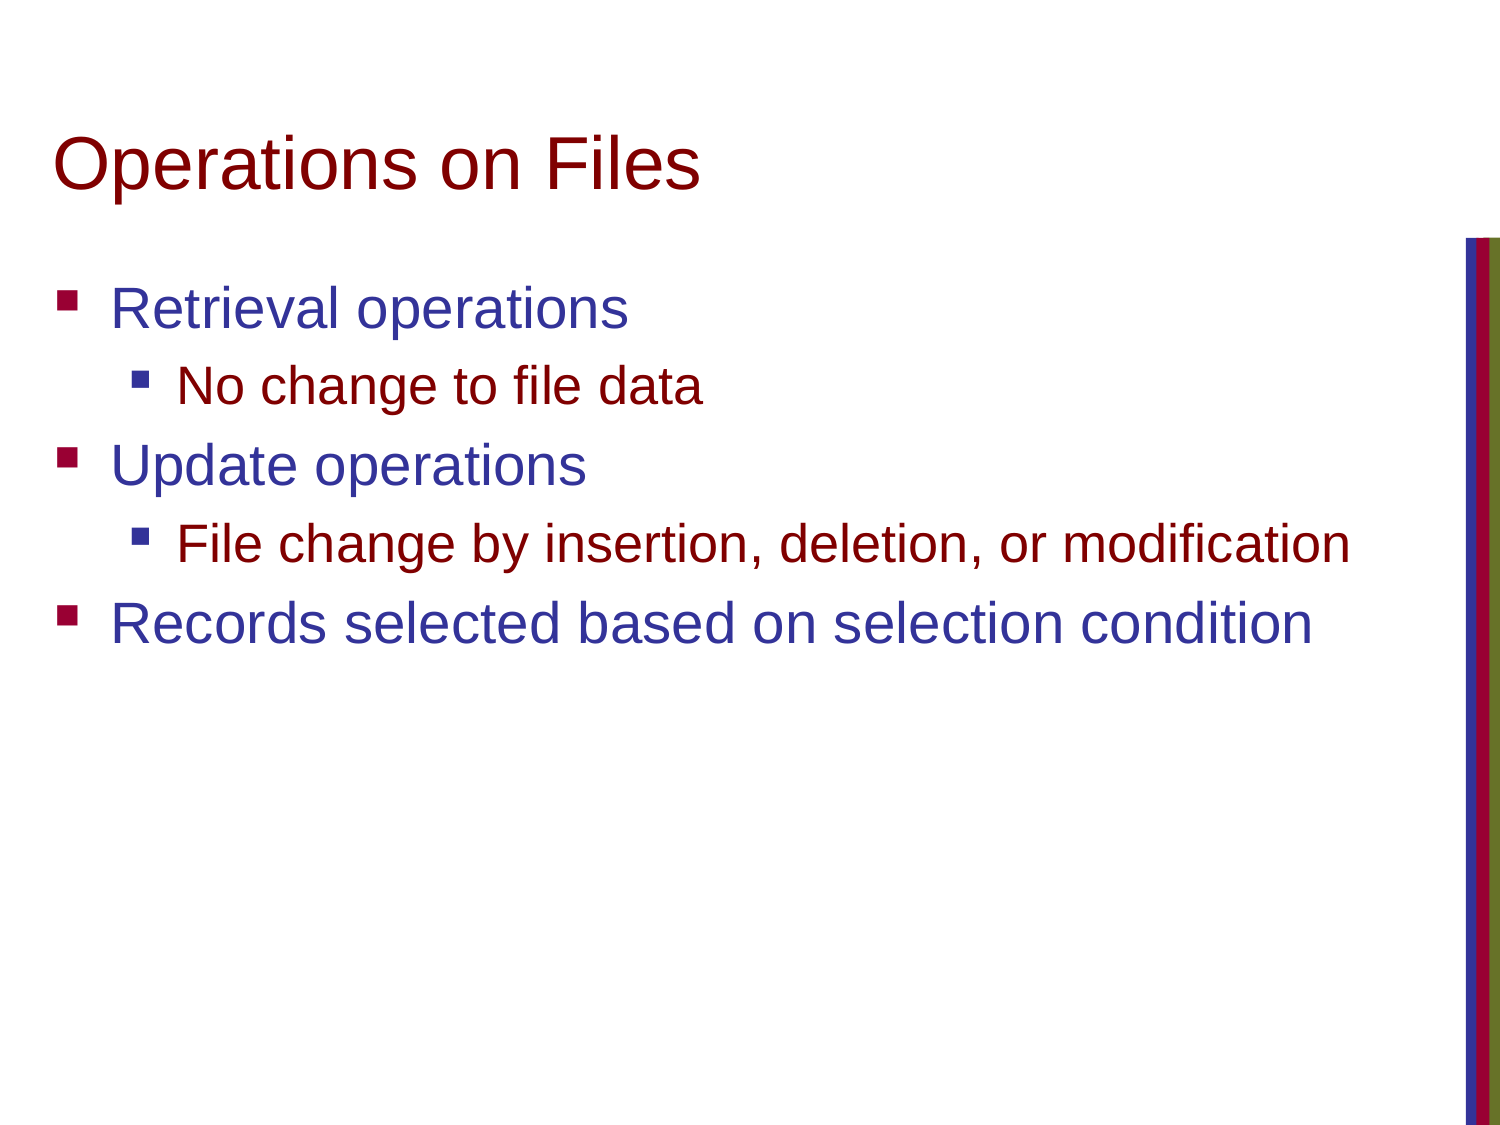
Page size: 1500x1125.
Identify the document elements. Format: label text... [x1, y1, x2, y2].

list Retrieval operations No change to file data Update operations File change by insertion, deletion, or modification Records selected based on selection condition [39, 262, 1400, 1013]
title Operations on Files [37, 49, 1317, 213]
